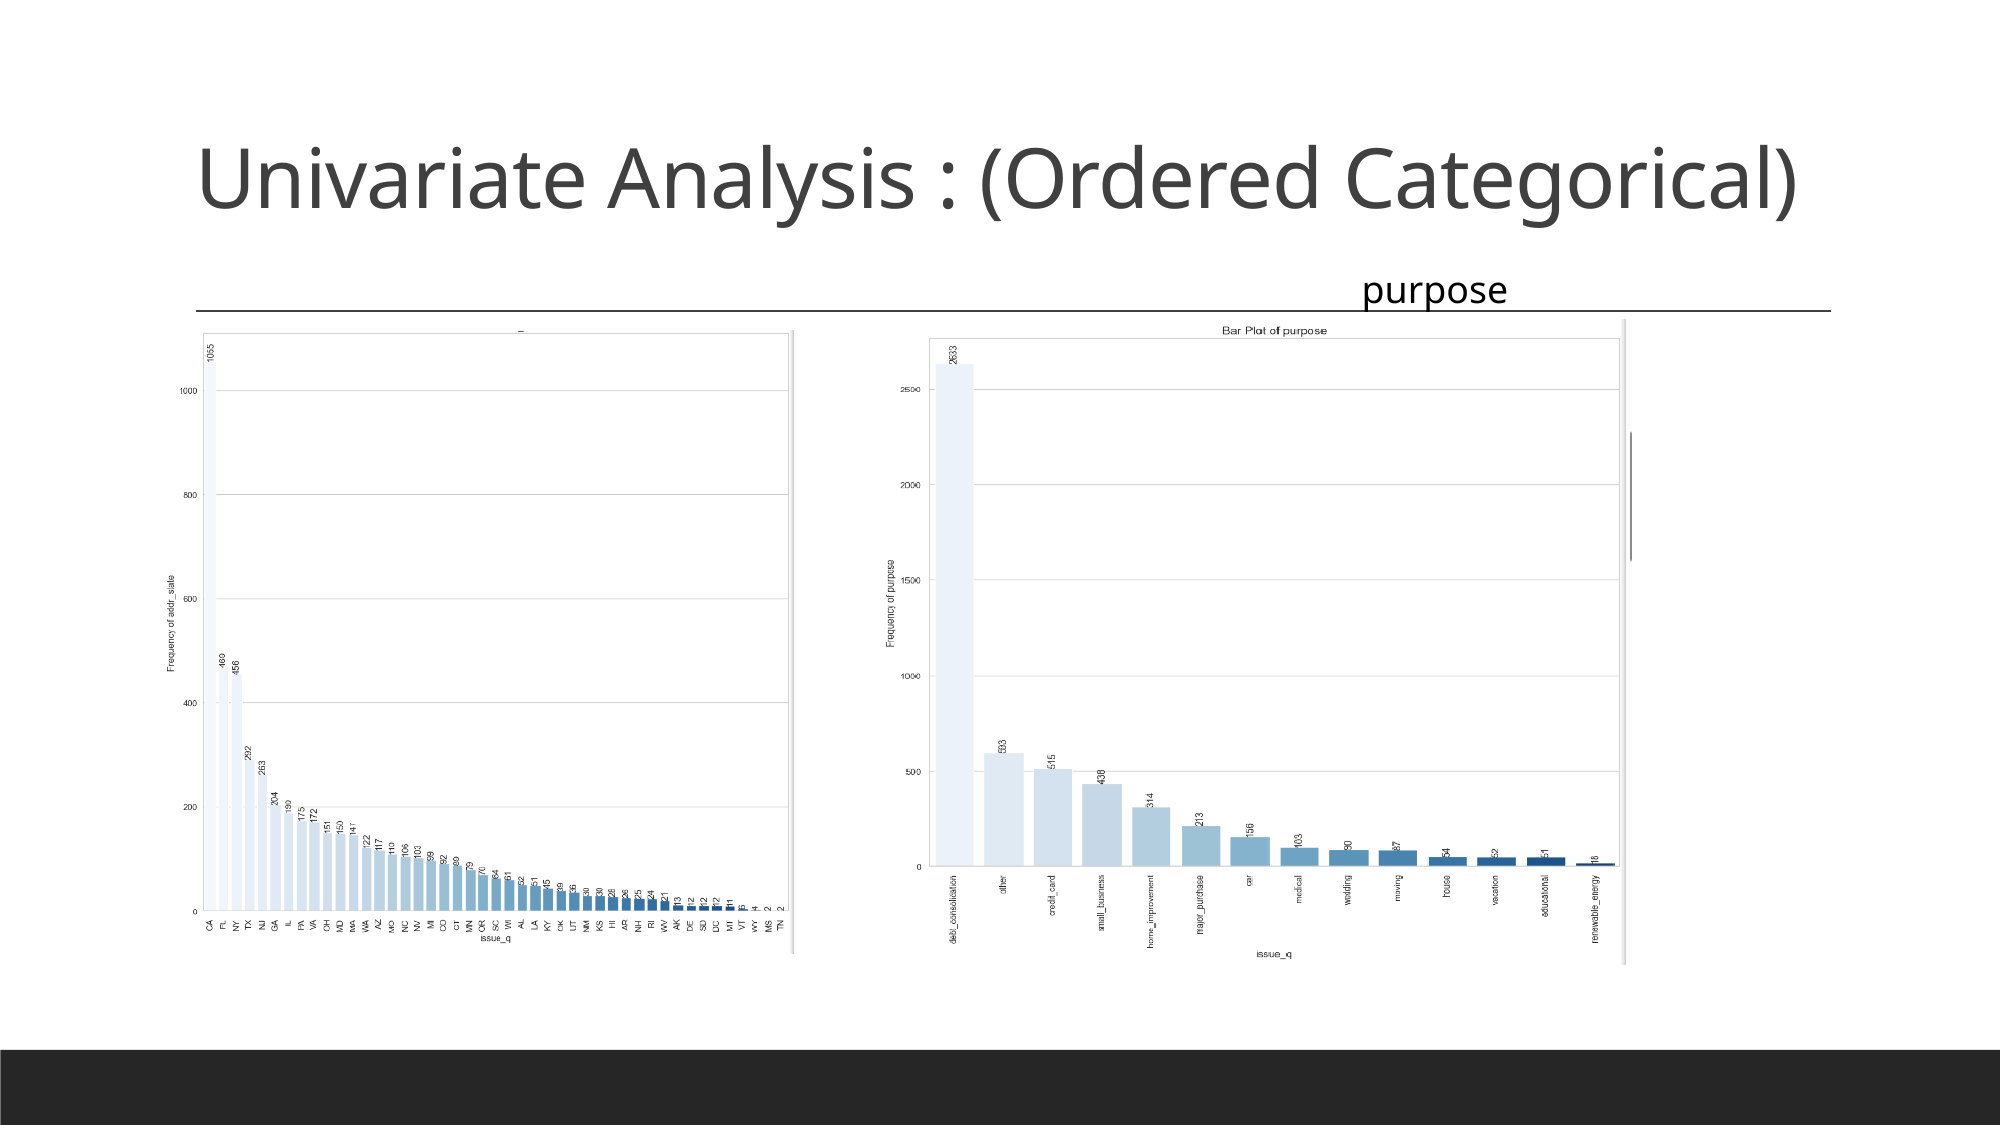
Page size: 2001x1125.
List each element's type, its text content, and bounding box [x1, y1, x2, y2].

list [138, 329, 797, 954]
text_box purpose [1346, 258, 1670, 319]
picture [845, 318, 1633, 965]
title Univariate Analysis : (Ordered Categorical) [180, 47, 1830, 235]
